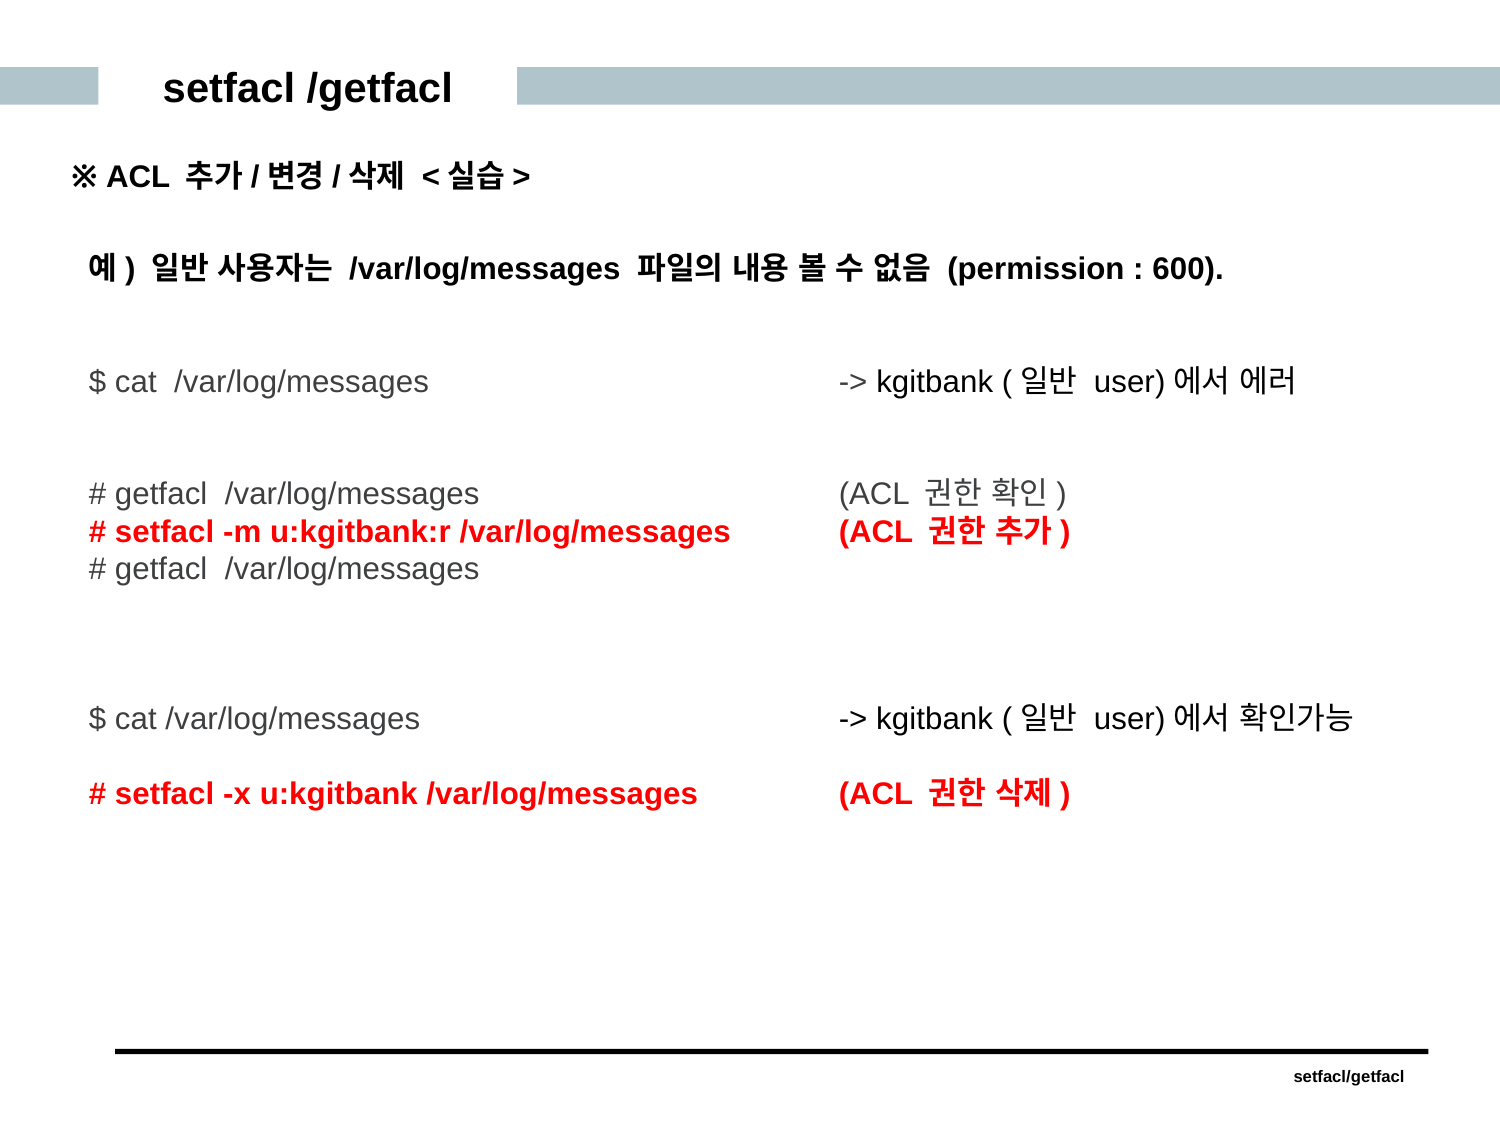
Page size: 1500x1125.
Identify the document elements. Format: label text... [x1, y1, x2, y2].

text_box [113, 1047, 1430, 1056]
text_box [0, 65, 100, 107]
text_box [515, 65, 1500, 107]
text_box ※ ACL 추가/변경/삭제 <실습> [56, 148, 546, 202]
text_box setfacl /getfacl [112, 54, 503, 118]
text_box setfacl/getfacl [1269, 1058, 1429, 1094]
text_box 예) 일반 사용자는 /var/log/messages 파일의 내용 볼 수 없음 (permission : 600). $ cat /var/log/messages -> kgitbank (일반 user)에서 에러 # getfacl /var/log/messages (ACL 권한 확인) # setfacl -m u:kgitbank:r /var/log/messages (ACL 권한 추가) # getfacl /var/log/messages $ cat /var/log/messages -> kgitbank (일반 user)에서 확인가능 # setfacl -x u:kgitbank /var/log/messages (ACL 권한 삭제) [74, 241, 1423, 818]
